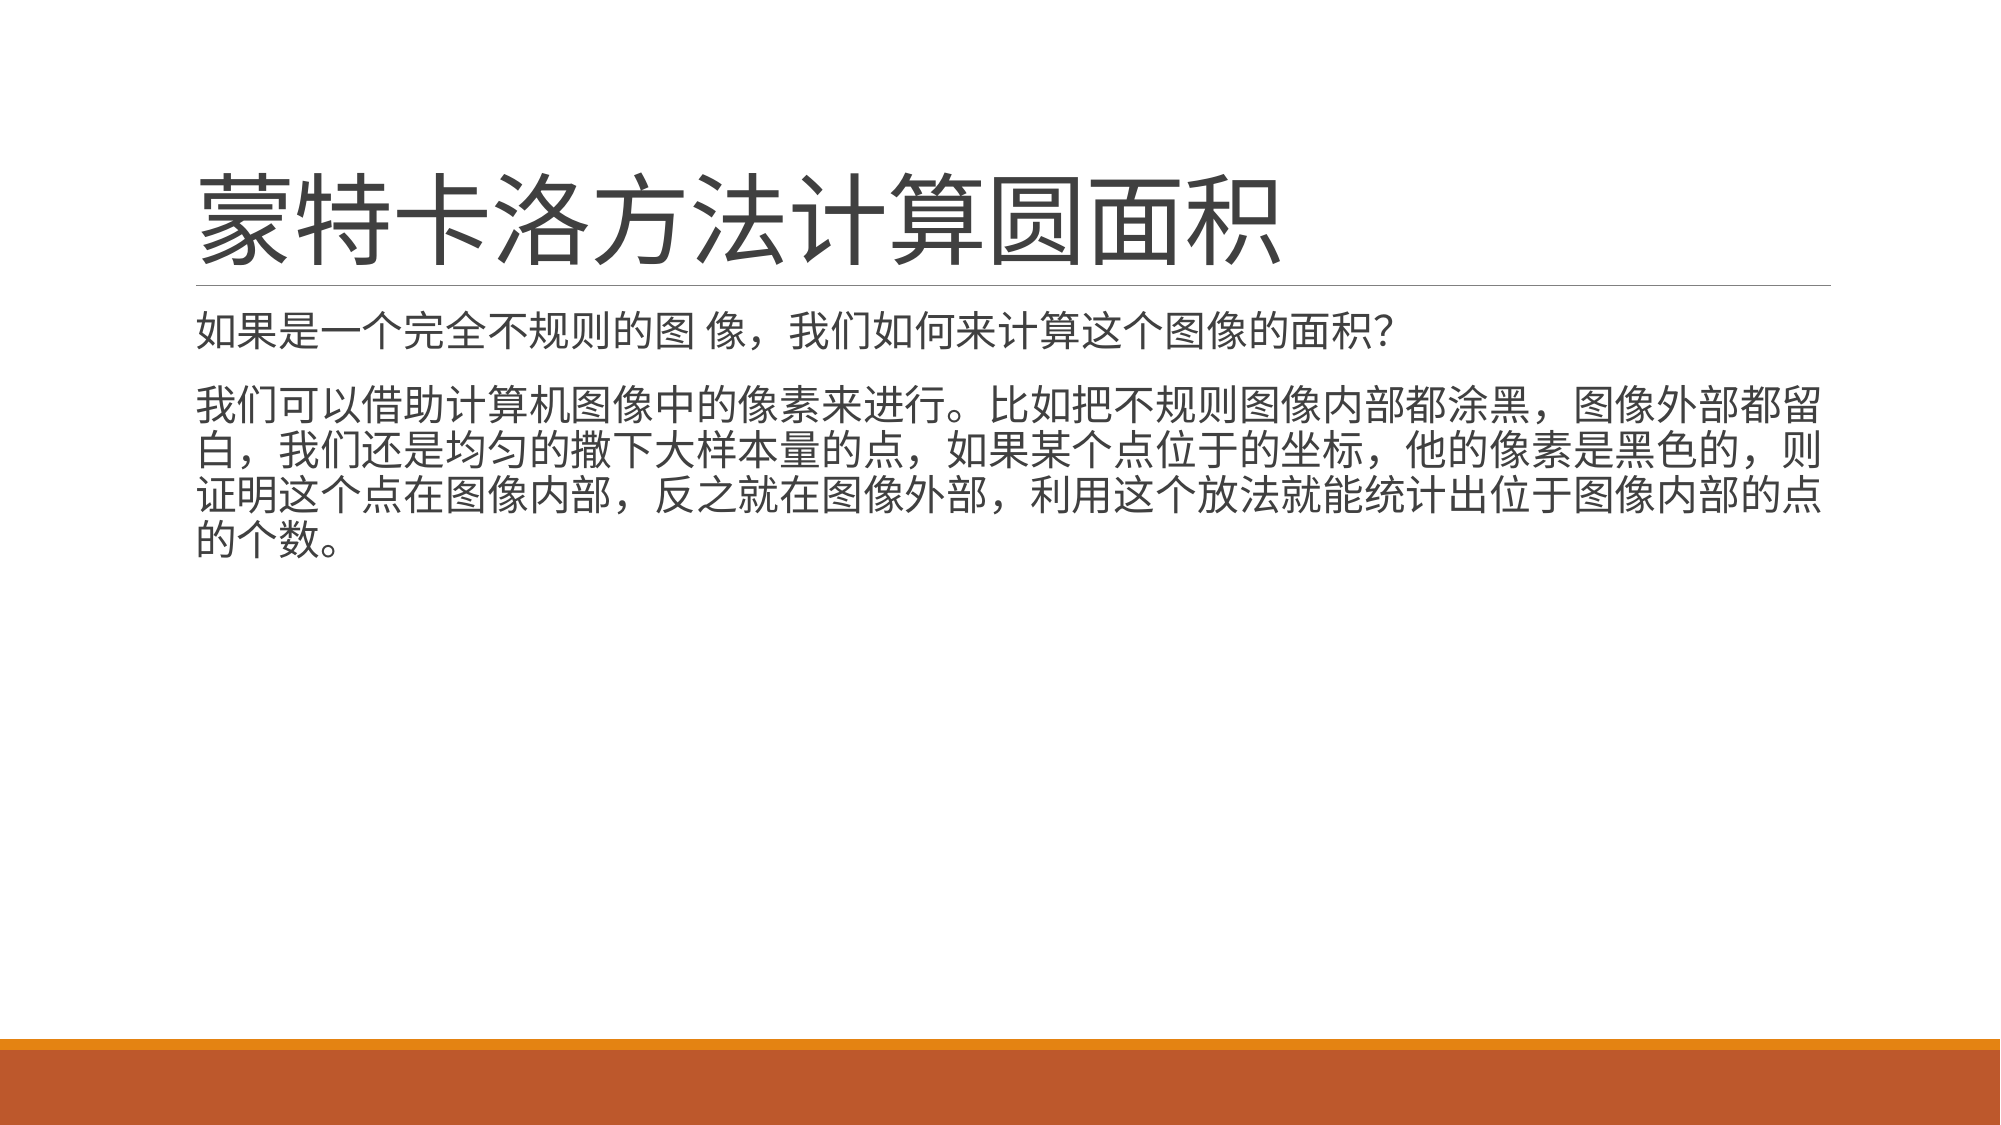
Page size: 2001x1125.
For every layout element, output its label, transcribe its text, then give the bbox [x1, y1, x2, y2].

title 蒙特卡洛方法计算圆面积 [180, 47, 1830, 285]
list 如果是⼀个完全不规则的图 像，我们如何来计算这个图像的面积？ 我们可以借助计算机图像中的像素来进行。比如把不规则图像内部都涂黑，图像外部都留白，我们还是均匀的撒下大样本量的点，如果某个点位于的坐标，他的像素是黑色的，则证明这个点在图像内部，反之就在图像外部，利用这个放法就能统计出位于图像内部的点的个数。 [180, 302, 1830, 963]
